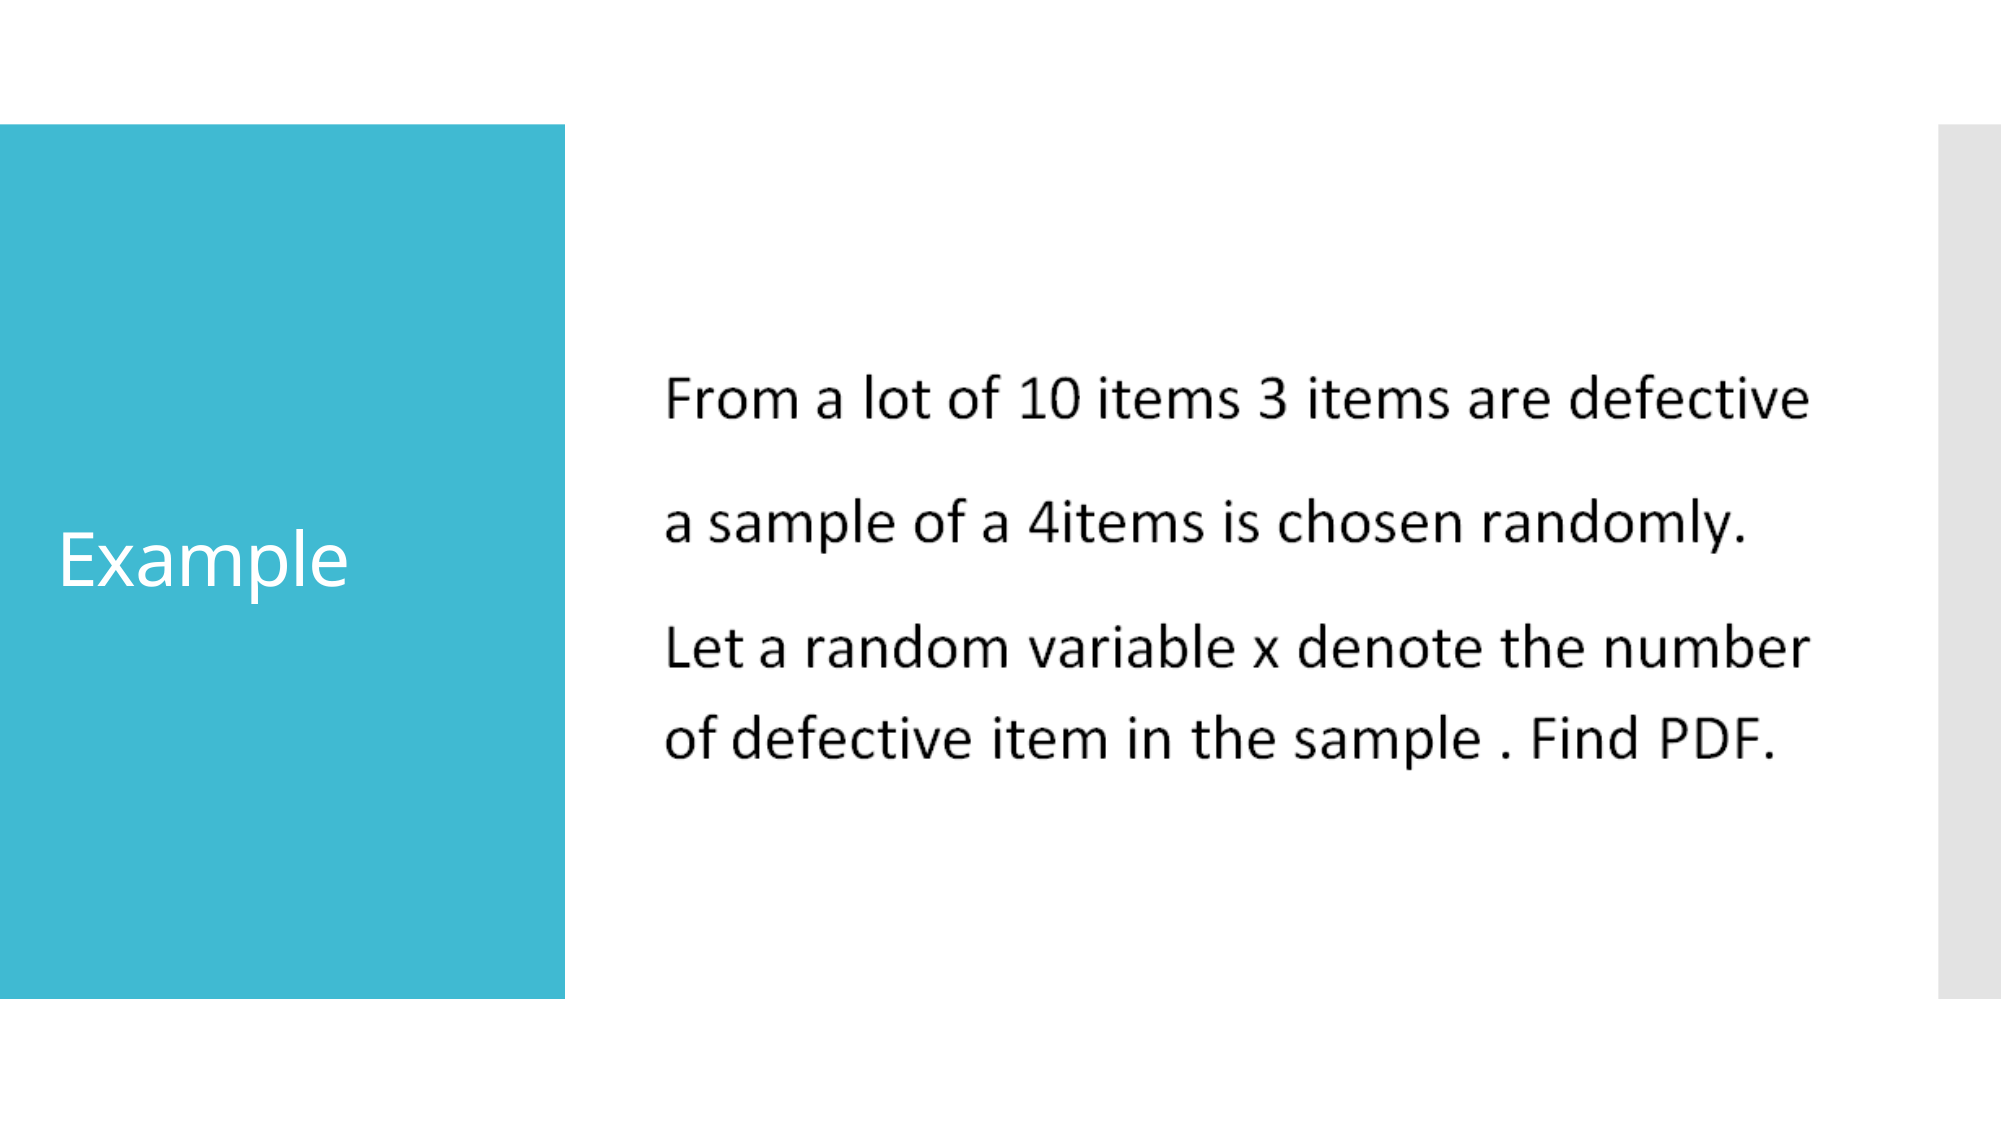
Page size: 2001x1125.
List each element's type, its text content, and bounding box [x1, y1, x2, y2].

title Example [41, 184, 525, 940]
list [649, 344, 1872, 799]
